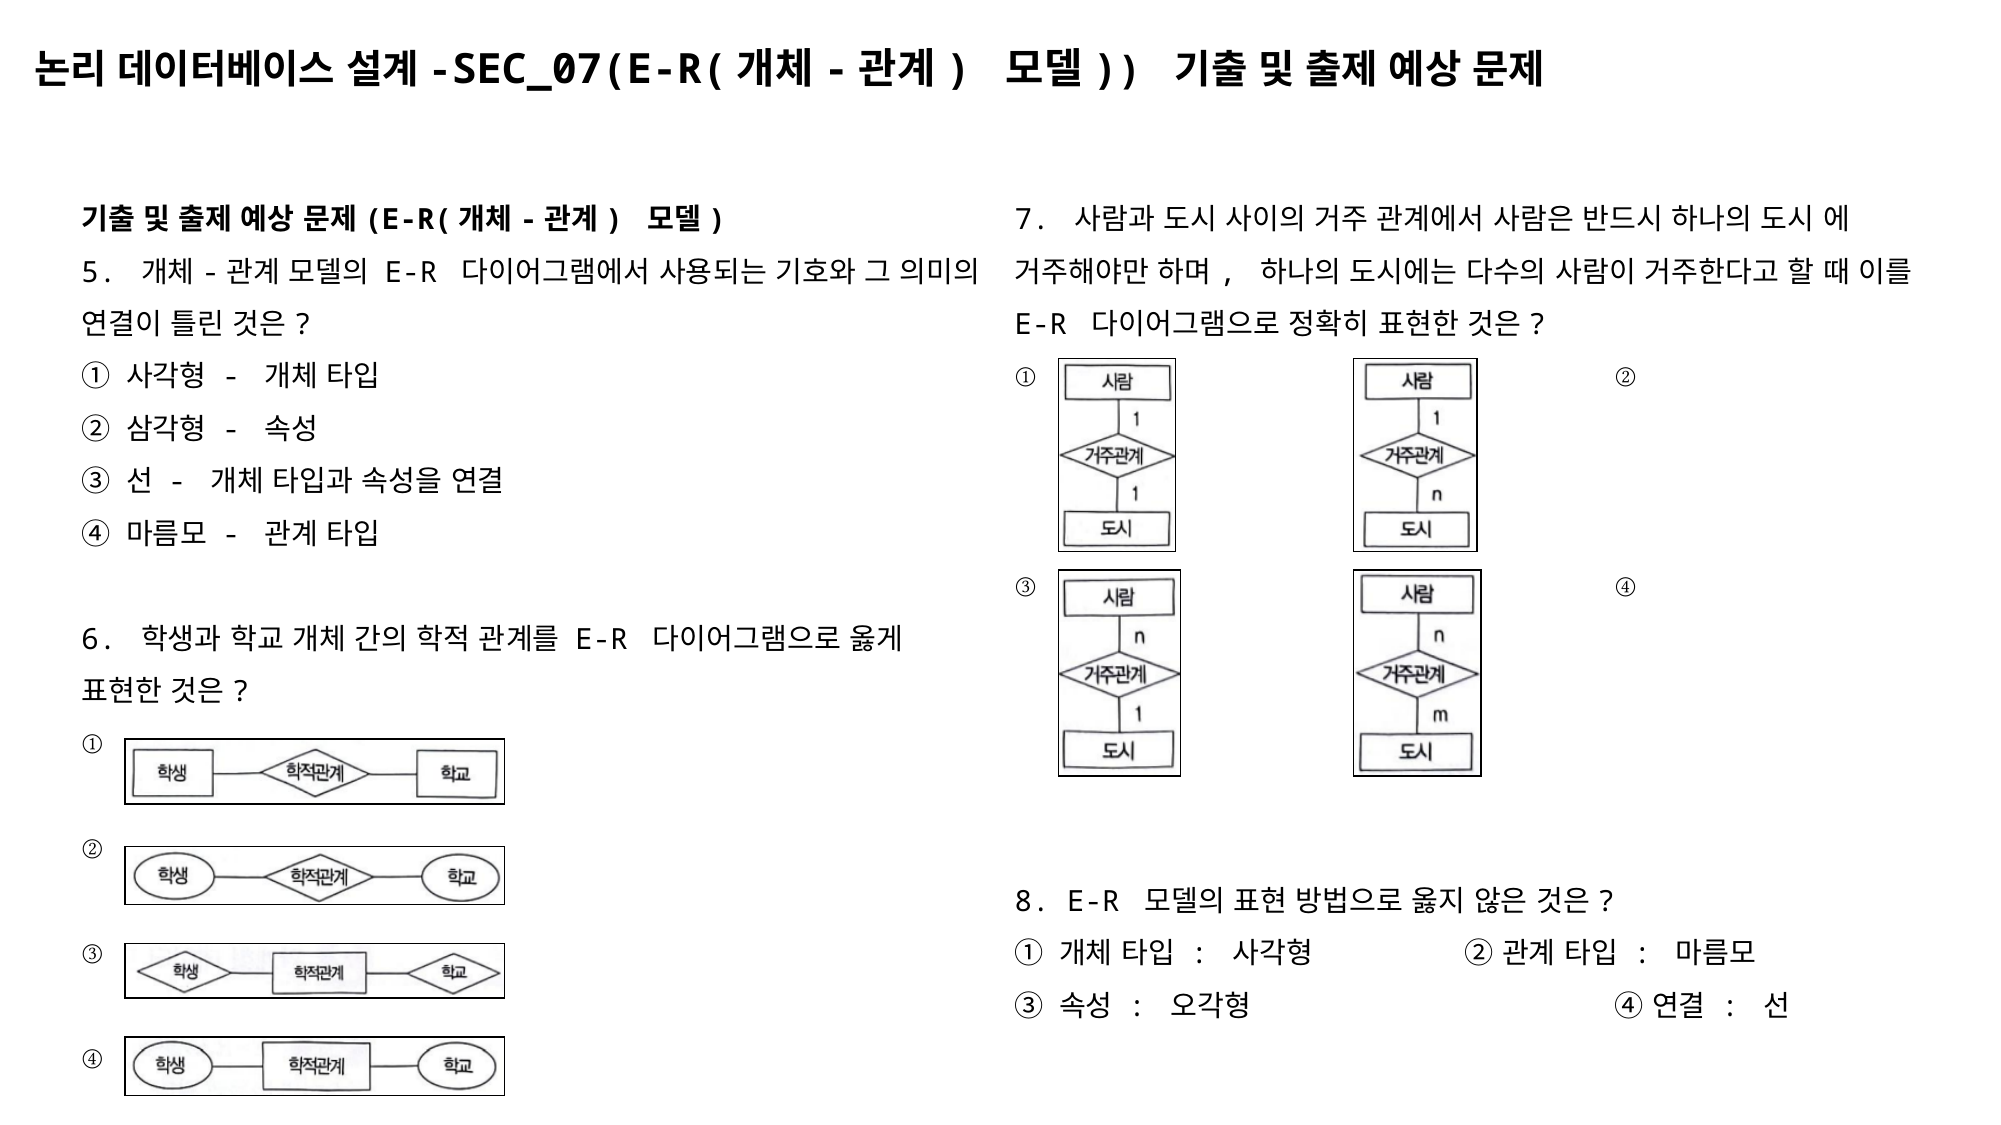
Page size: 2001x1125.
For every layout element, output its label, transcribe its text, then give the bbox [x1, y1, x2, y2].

picture [125, 1037, 504, 1095]
picture [125, 739, 504, 804]
picture [1354, 359, 1477, 551]
picture [125, 944, 504, 998]
picture [1354, 570, 1480, 776]
text_box 기출 및 출제 예상 문제(E-R(개체-관계) 모델) 5. 개체-관계 모델의 E-R 다이어그램에서 사용되는 기호와 그 의미의 연결이 틀린 것은? ① 사각형 - 개체 타입 ② 삼각형 - 속성 ③ 선 - 개체 타입과 속성을 연결 ④ 마름모 - 관계 타입 6. 학생과 학교 개체 간의 학적 관계를 E-R 다이어그램으로 옳게 표현한 것은? ① ② ③ ④ [66, 175, 1000, 1082]
text_box 7. 사람과 도시 사이의 거주 관계에서 사람은 반드시 하나의 도시 에 거주해야만 하며, 하나의 도시에는 다수의 사람이 거주한다고 할 때 이를 E-R 다이어그램으로 정확히 표현한 것은? ① ② ③ ④ 8. E-R 모델의 표현 방법으로 옳지 않은 것은? ① 개체 타입 : 사각형 ② 관계 타입 : 마름모 ③ 속성 : 오각형 ④ 연결 : 선 [999, 175, 1934, 1030]
picture [1059, 359, 1175, 551]
title 논리 데이터베이스 설계-SEC_07(E-R(개체-관계) 모델)) 기출 및 출제 예상 문제 [19, 14, 1993, 126]
picture [1059, 570, 1180, 776]
picture [125, 847, 504, 904]
